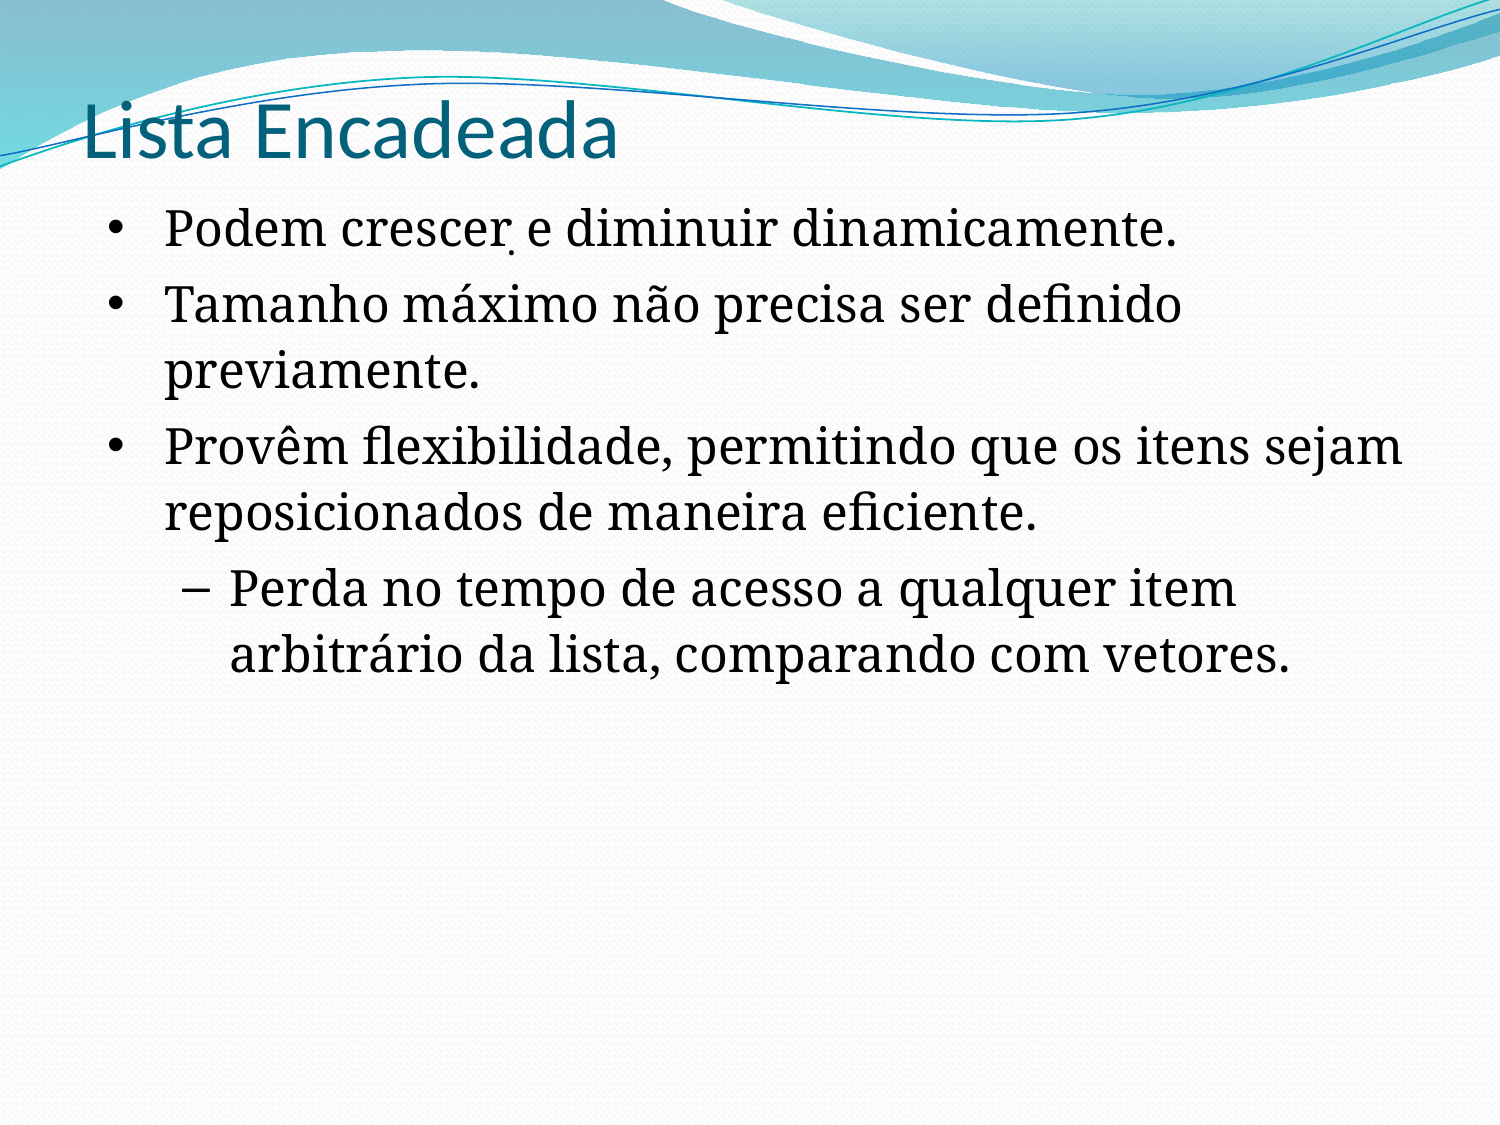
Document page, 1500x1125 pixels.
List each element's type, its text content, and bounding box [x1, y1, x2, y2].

text_box Podem crescer e diminuir dinamicamente. Tamanho máximo não precisa ser definido previamente. Provêm flexibilidade, permitindo que os itens sejam reposicionados de maneira eficiente. Perda no tempo de acesso a qualquer item arbitrário da lista, comparando com vetores. [92, 183, 1443, 953]
title Lista Encadeada [82, 35, 1432, 176]
